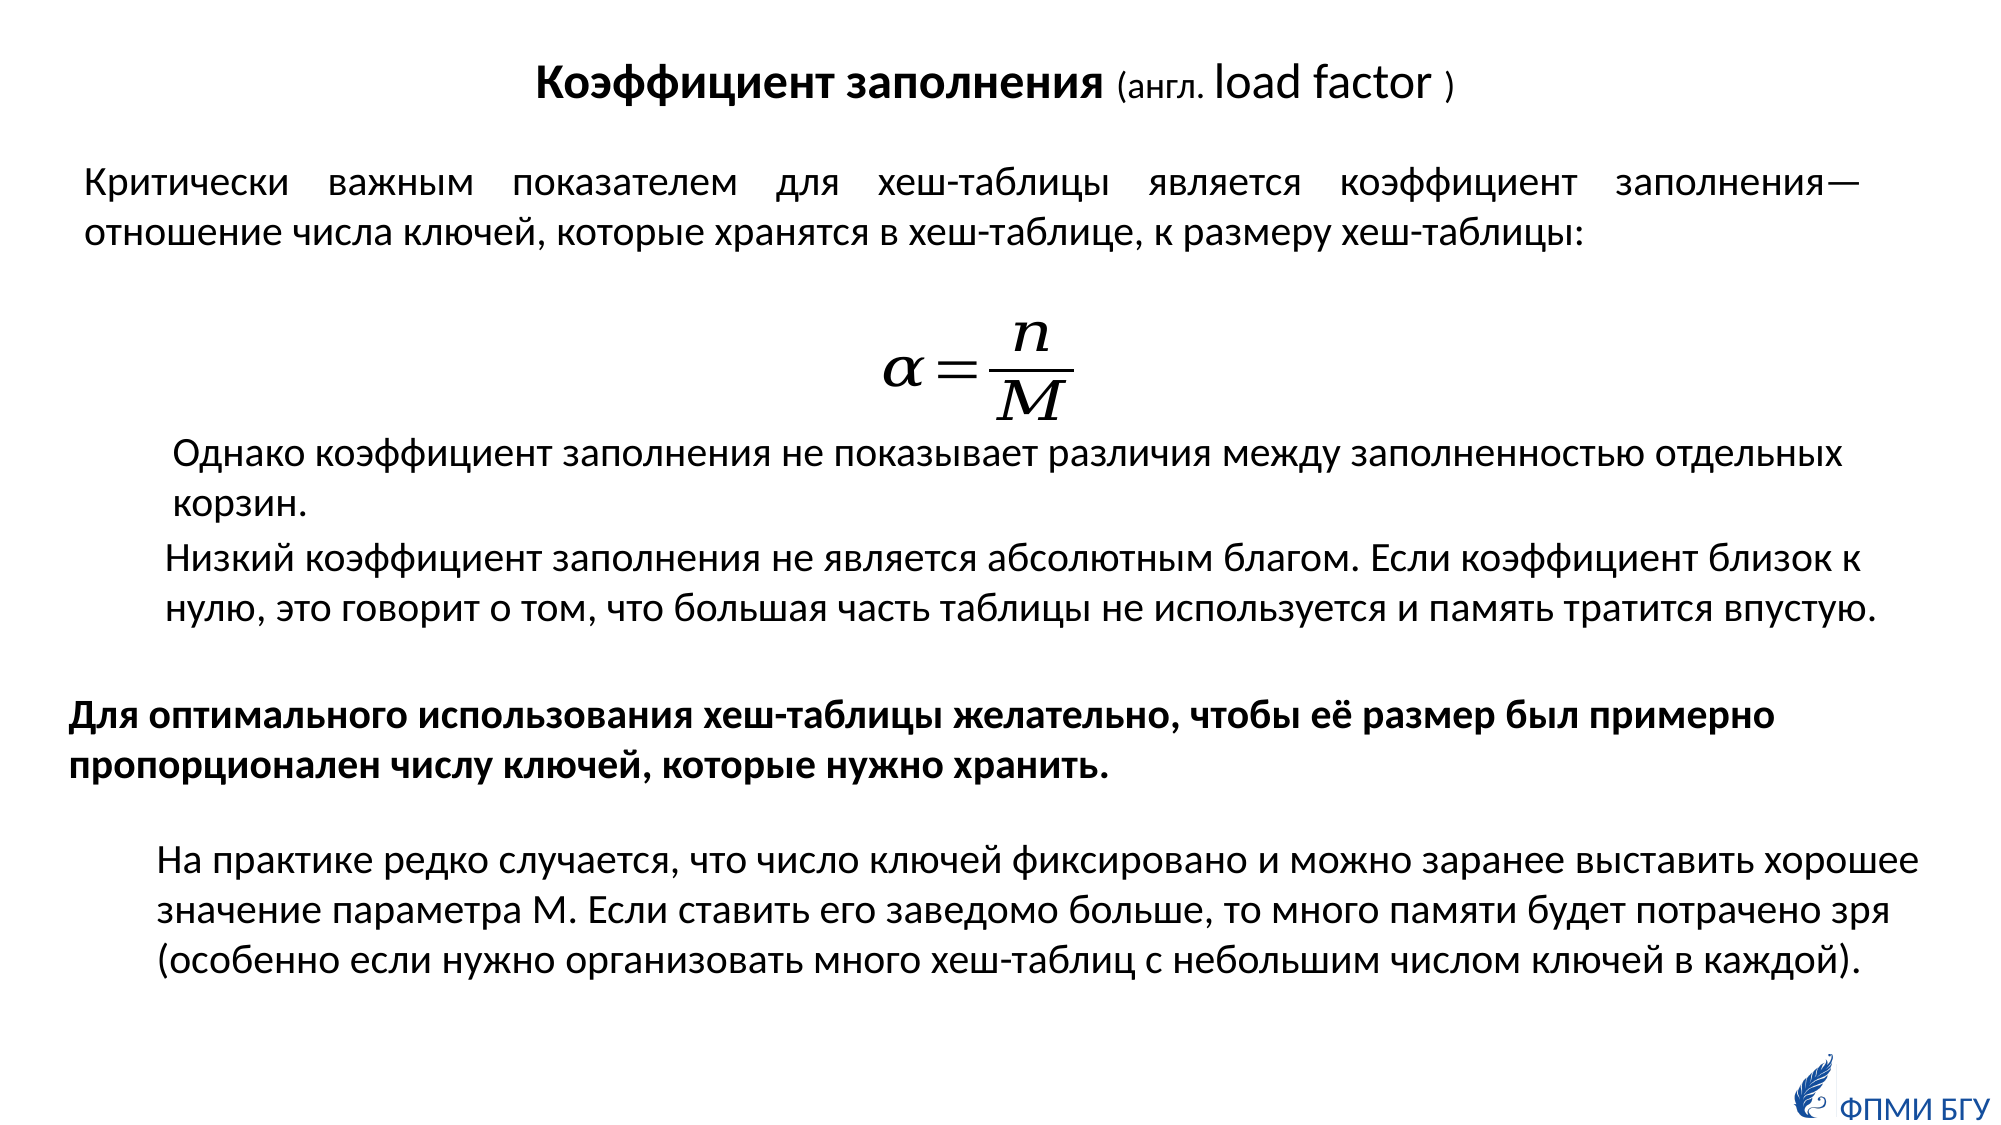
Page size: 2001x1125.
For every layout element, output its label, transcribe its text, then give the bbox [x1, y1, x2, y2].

text_box Низкий коэффициент заполнения не является абсолютным благом. Если коэффициент близок к нулю, это говорит о том, что большая часть таблицы не используется и память тратится впустую. [75, 522, 1925, 638]
text_box Коэффициент заполнения (англ. load factor ) [521, 40, 1479, 116]
text_box Критически важным показателем для хеш-таблицы является коэффициент заполнения— отношение числа ключей, которые хранятся в хеш-таблице, к размеру хеш-таблицы: [69, 146, 1878, 262]
text_box Для оптимального использования хеш-таблицы желательно, чтобы её размер был примерно пропорционален числу ключей, которые нужно хранить. На практике редко случается, что число ключей фиксировано и можно заранее выставить хорошее значение параметра M. Если ставить его заведомо больше, то много памяти будет потрачено зря (особенно если нужно организовать много хеш-таблиц с небольшим числом ключей в каждой). [53, 679, 1962, 990]
text_box Однако коэффициент заполнения не показывает различия между заполненностью отдельных корзин. [82, 417, 1954, 532]
picture [1793, 1054, 1837, 1118]
